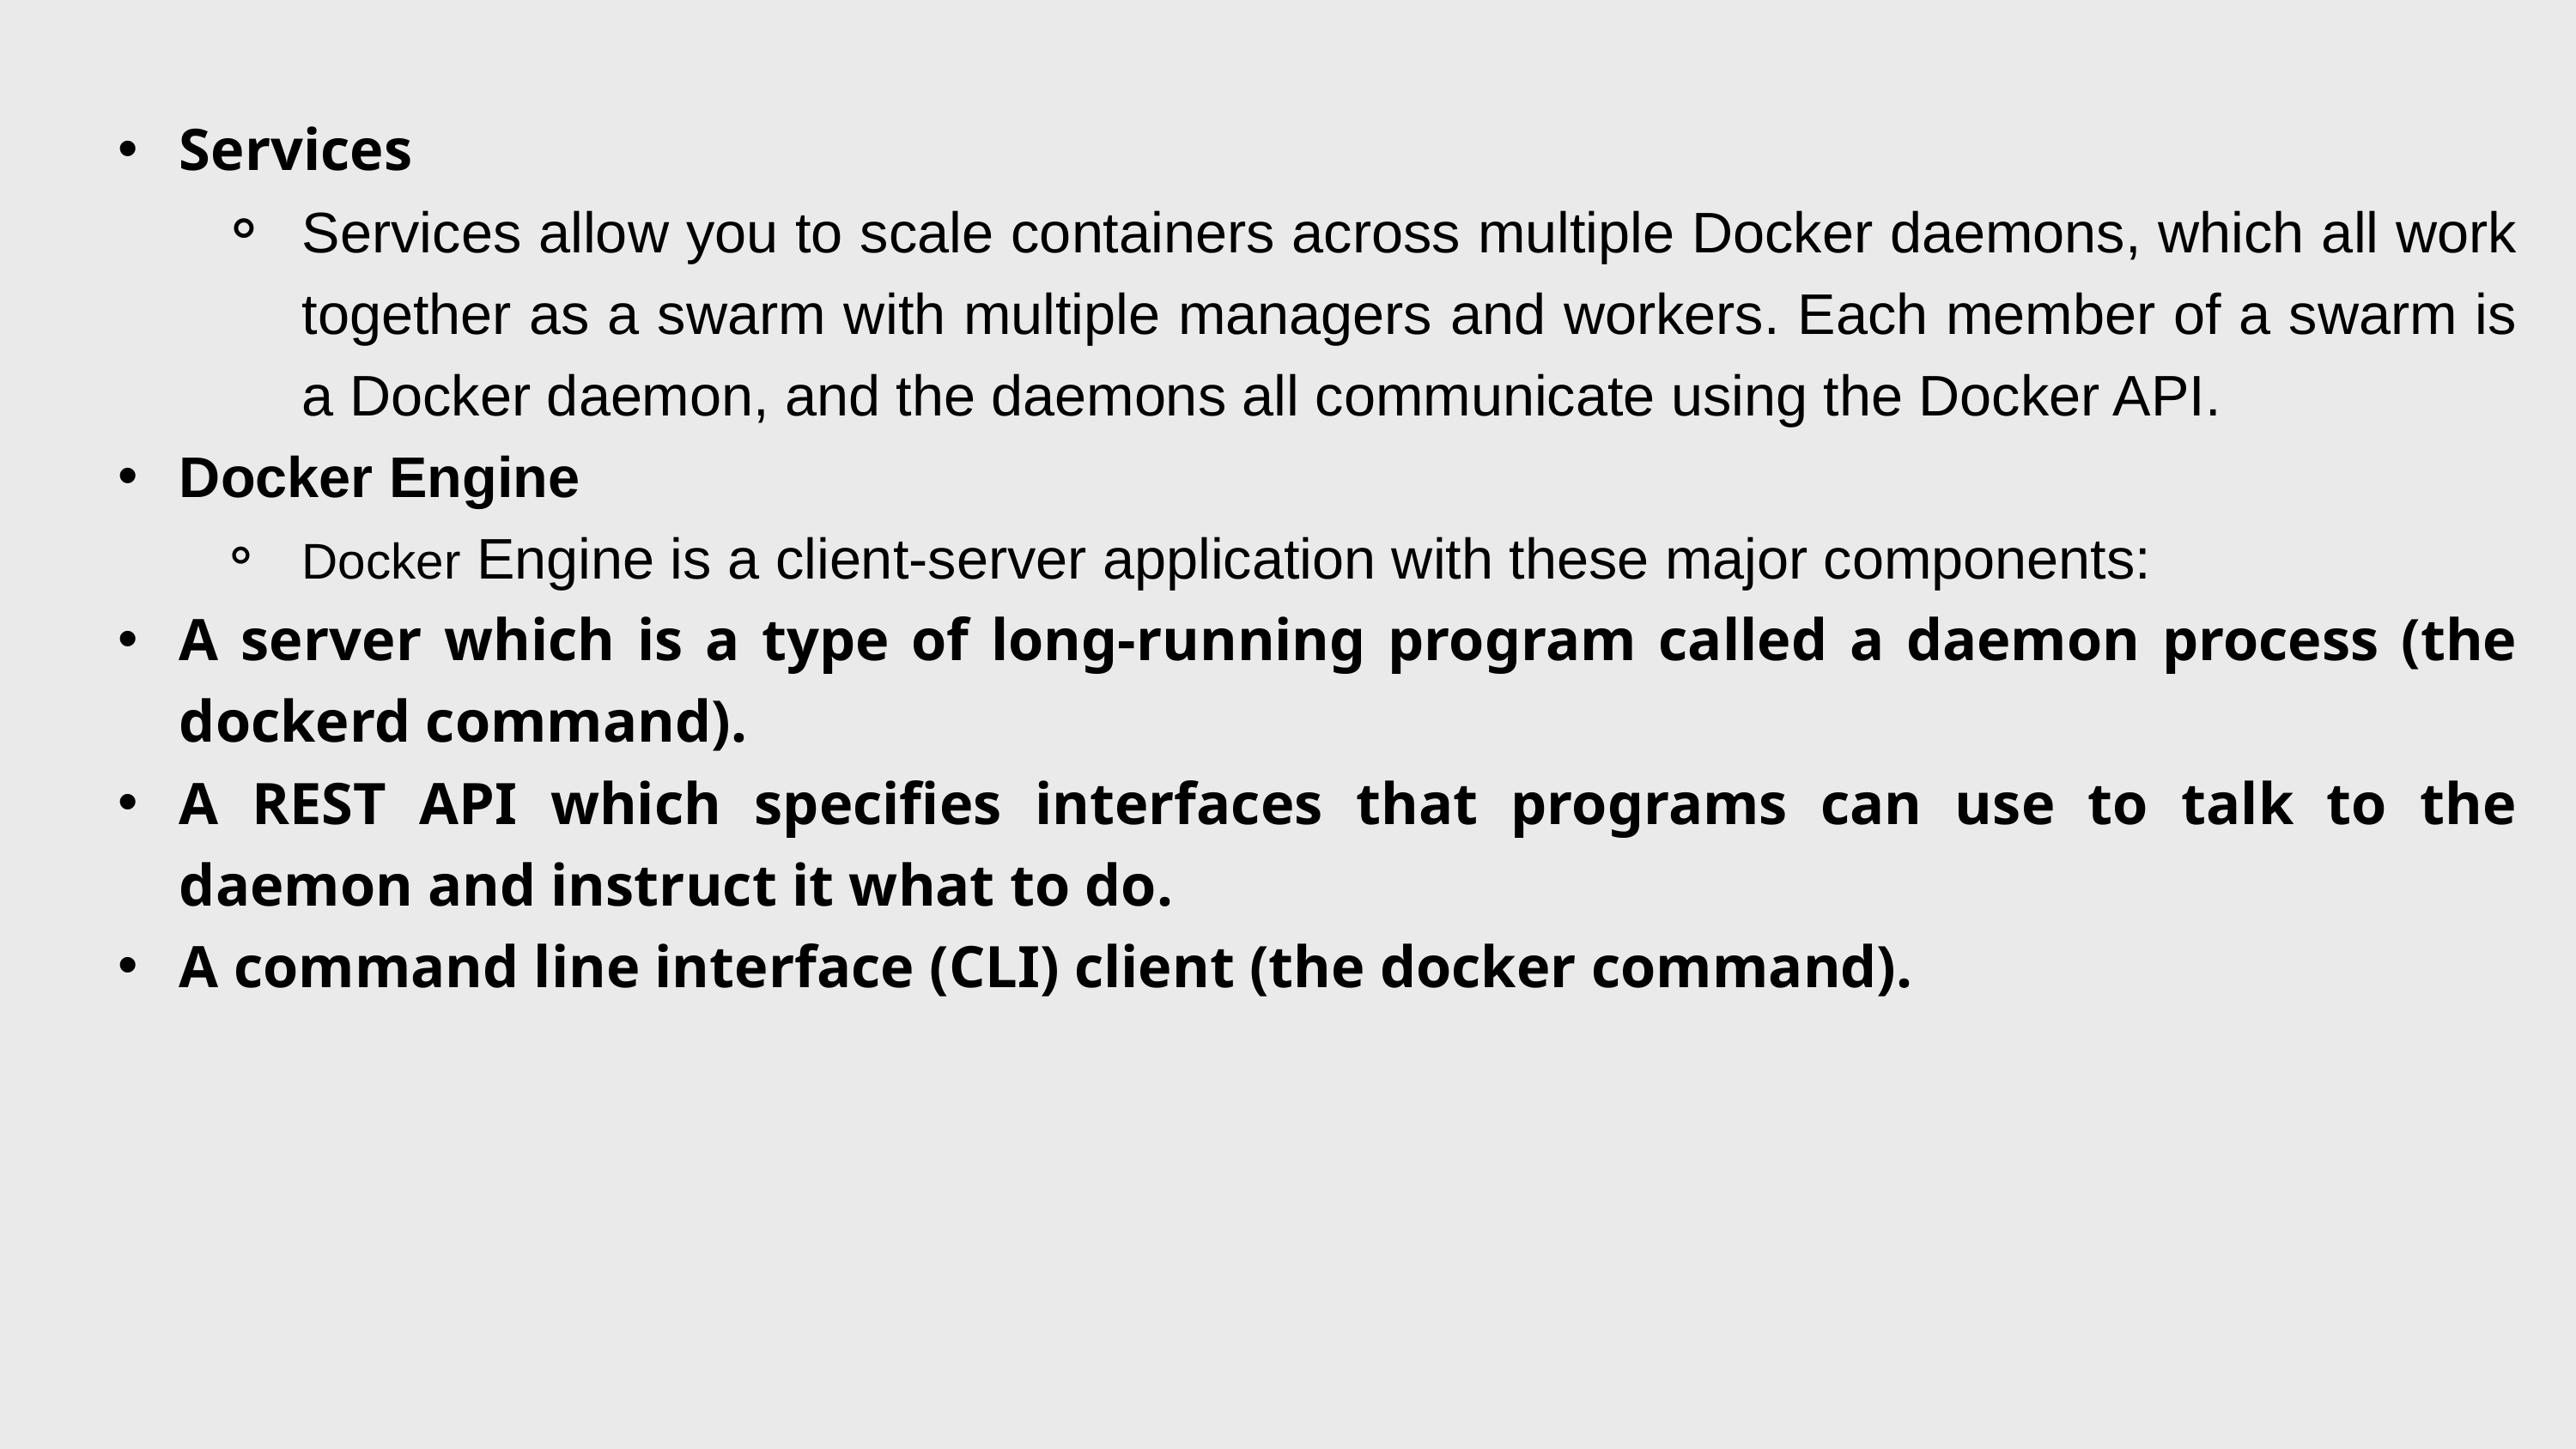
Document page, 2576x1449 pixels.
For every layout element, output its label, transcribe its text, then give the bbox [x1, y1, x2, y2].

text_box Services Services allow you to scale containers across multiple Docker daemons, which all work together as a swarm with multiple managers and workers. Each member of a swarm is a Docker daemon, and the daemons all communicate using the Docker API. Docker Engine Docker Engine is a client-server application with these major components: A server which is a type of long-running program called a daemon process (the dockerd command). A REST API which specifies interfaces that programs can use to talk to the daemon and instruct it what to do. A command line interface (CLI) client (the docker command). [57, 100, 2519, 1081]
